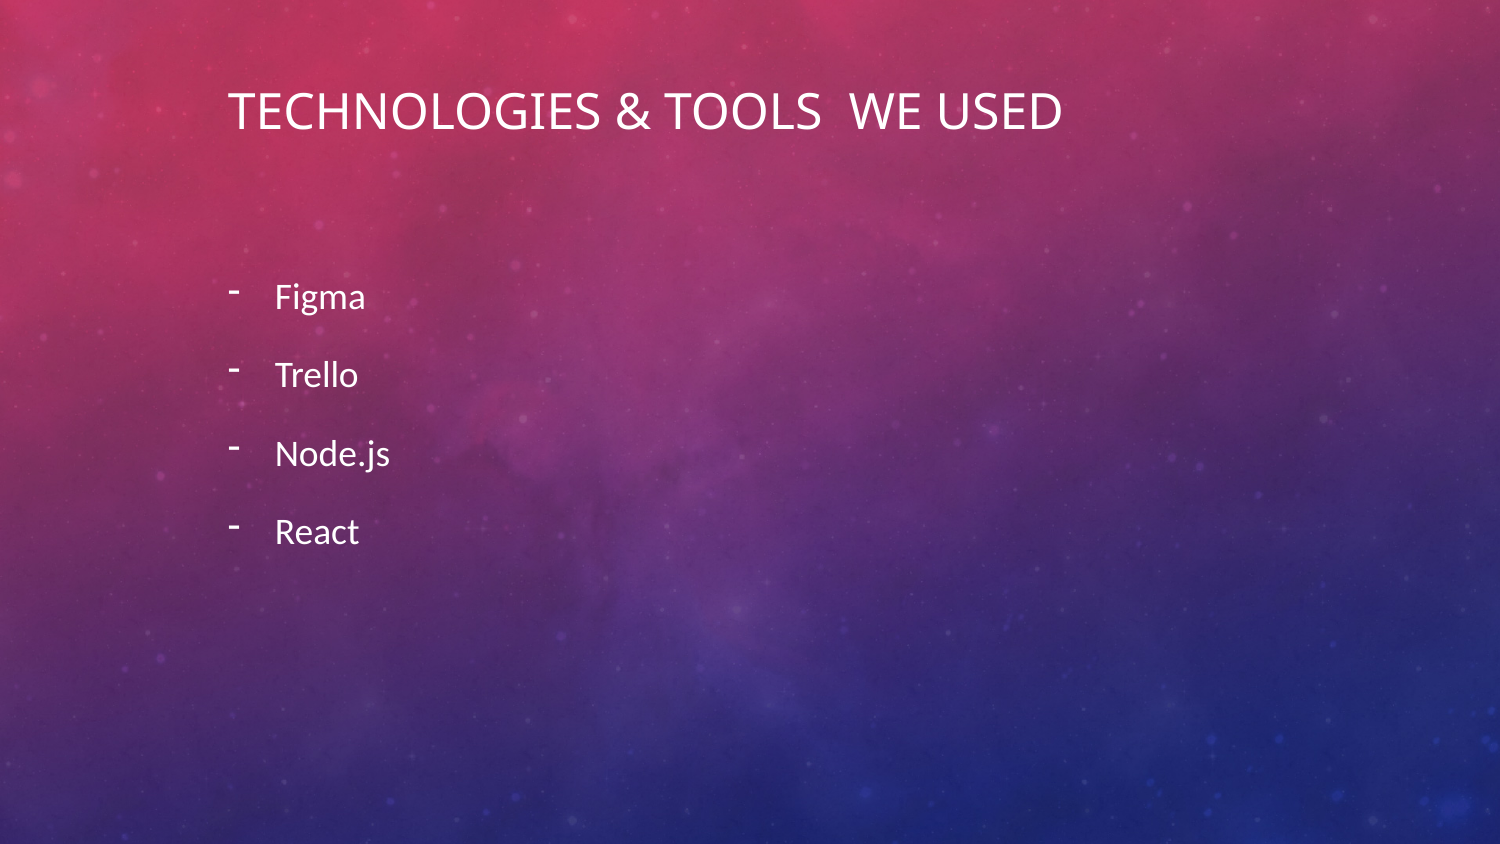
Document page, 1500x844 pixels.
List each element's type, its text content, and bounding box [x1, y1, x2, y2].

picture [0, 0, 1500, 844]
title Technologies & Tools we used [212, 64, 1368, 215]
list Figma Trello Node.js React [212, 257, 1368, 735]
